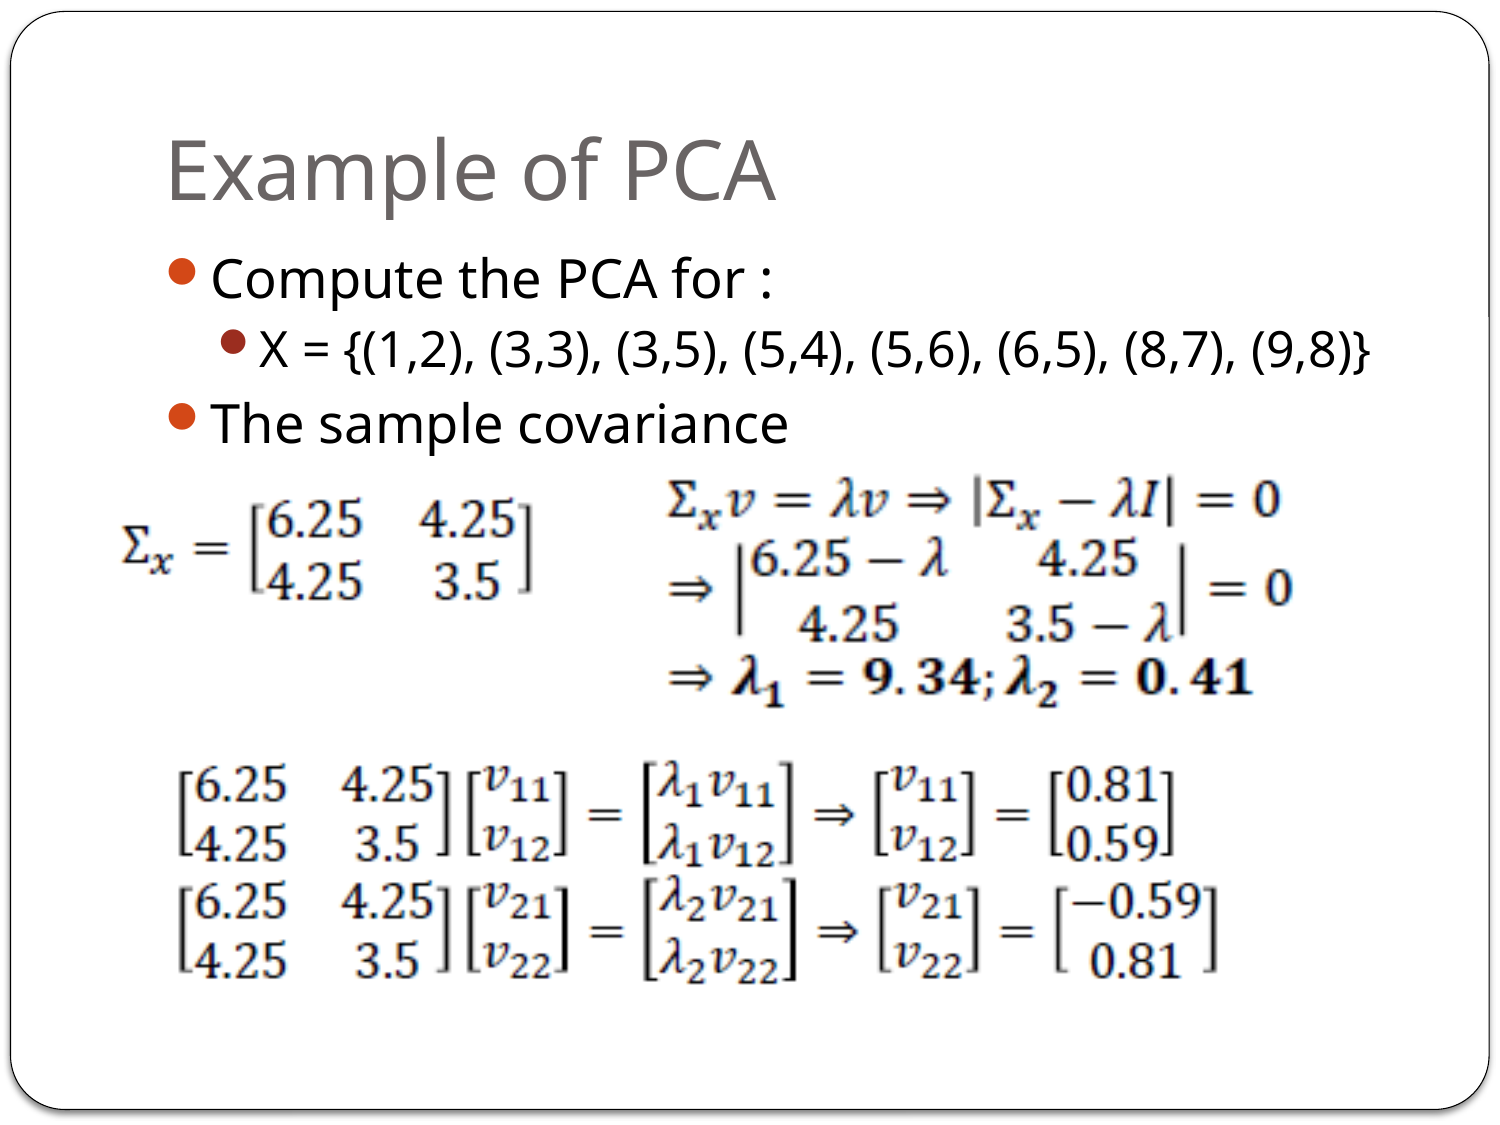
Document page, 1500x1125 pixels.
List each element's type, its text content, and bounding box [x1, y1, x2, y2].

picture [654, 462, 1316, 725]
list Compute the PCA for : X = {(1,2), (3,3), (3,5), (5,4), (5,6), (6,5), (8,7), (9,8)} The sample covariance [150, 237, 1425, 988]
picture [149, 737, 1253, 1010]
picture [112, 487, 551, 612]
title Example of PCA [150, 45, 1425, 233]
